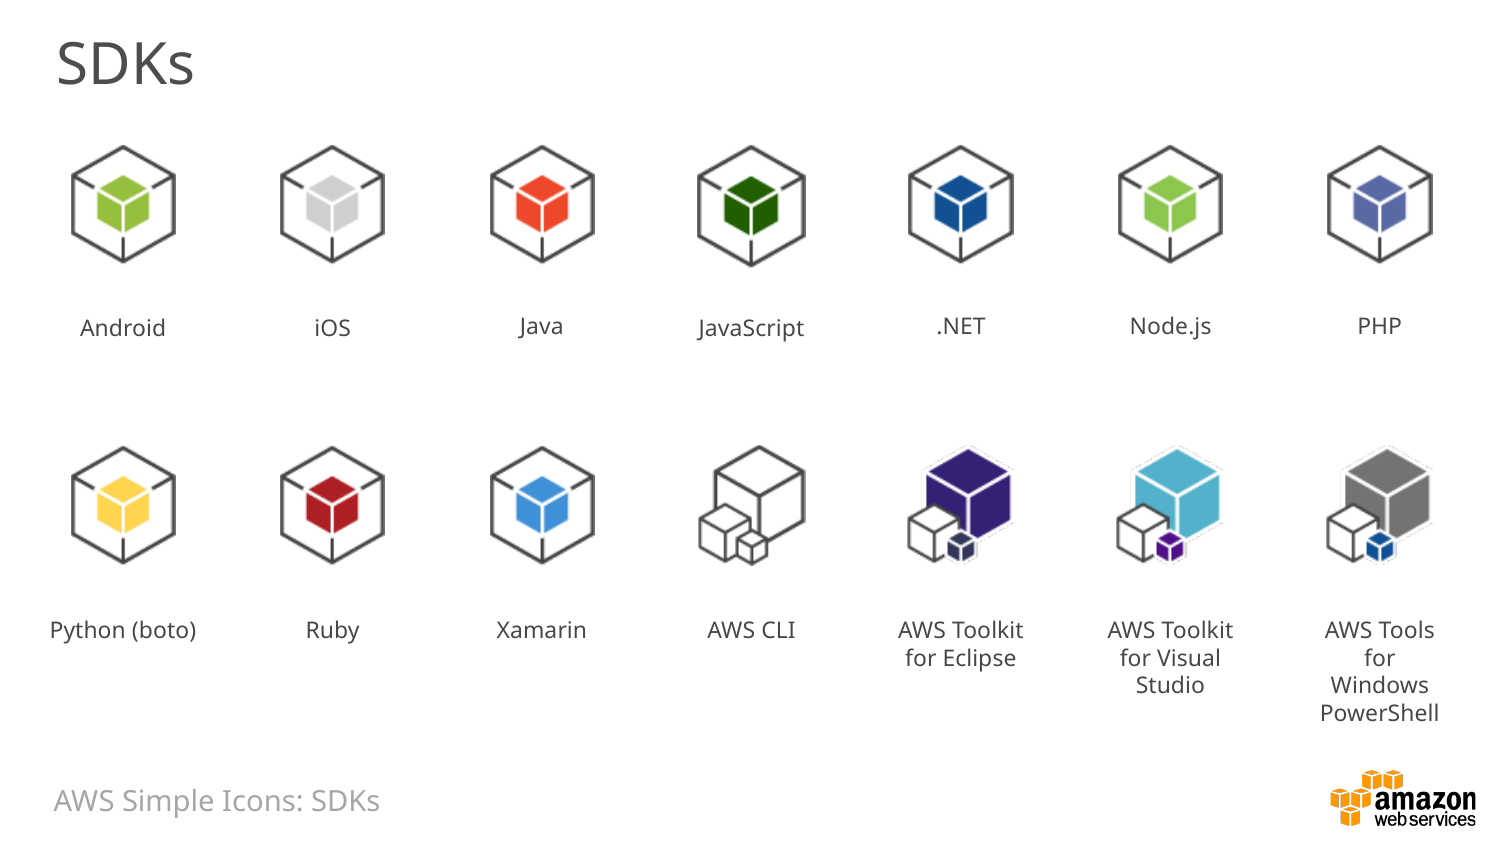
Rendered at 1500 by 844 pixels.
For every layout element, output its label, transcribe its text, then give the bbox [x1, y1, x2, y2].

text_box AWS Toolkit for Visual Studio [1102, 615, 1238, 669]
text_box Python (boto) [55, 615, 191, 669]
title SDKs [41, 18, 1388, 105]
text_box Android [55, 313, 191, 367]
picture [697, 143, 806, 269]
picture [280, 445, 386, 566]
picture [697, 445, 806, 566]
picture [907, 445, 1015, 566]
text_box AWS Tools for Windows PowerShell [1312, 615, 1448, 669]
picture [908, 143, 1014, 265]
picture [1116, 445, 1225, 566]
picture [1327, 143, 1433, 265]
text_box AWS Simple Icons: SDKs [38, 774, 396, 825]
text_box iOS [265, 313, 401, 367]
text_box PHP [1312, 311, 1448, 365]
text_box JavaScript [684, 313, 819, 366]
picture [1118, 143, 1223, 265]
text_box Node.js [1102, 311, 1238, 365]
text_box AWS CLI [684, 615, 819, 669]
picture [489, 143, 595, 265]
picture [489, 445, 595, 566]
text_box Java [474, 311, 610, 365]
picture [280, 143, 386, 265]
picture [70, 445, 176, 566]
text_box AWS Toolkit for Eclipse [893, 615, 1029, 669]
text_box .NET [893, 311, 1029, 365]
picture [70, 143, 176, 265]
text_box Xamarin [474, 615, 610, 669]
text_box Ruby [265, 615, 401, 669]
picture [1326, 445, 1434, 566]
